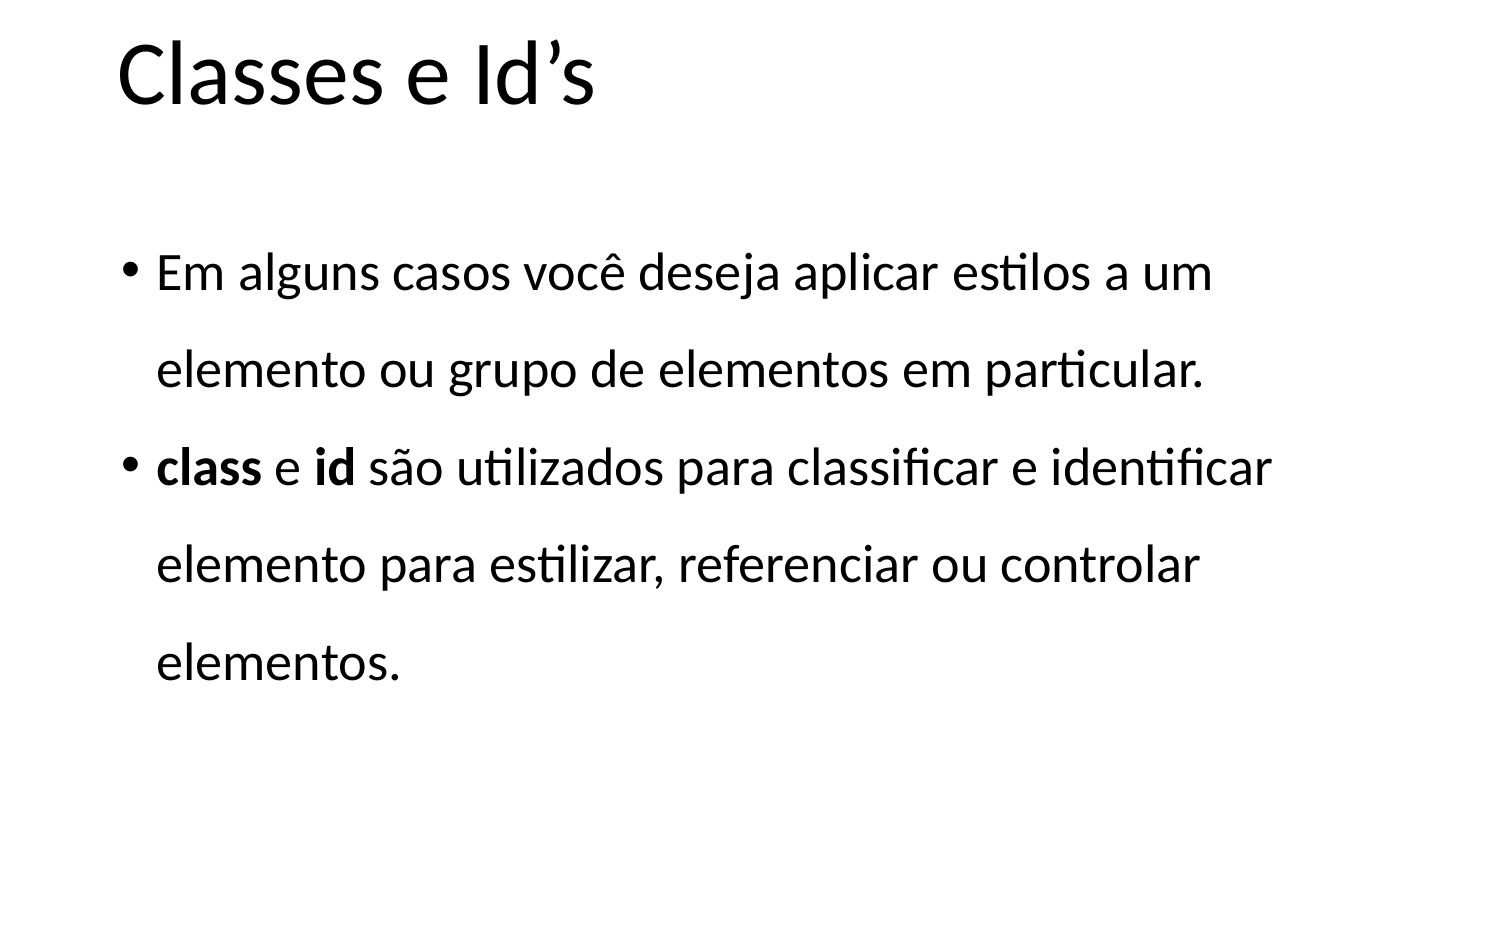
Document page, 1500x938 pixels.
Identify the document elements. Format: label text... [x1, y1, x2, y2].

text_box Classes e Id’s [103, 0, 1397, 184]
text_box Em alguns casos você deseja aplicar estilos a um elemento ou grupo de elementos em particular. class e id são utilizados para classificar e identificar elemento para estilizar, referenciar ou controlar elementos. [106, 196, 1400, 911]
